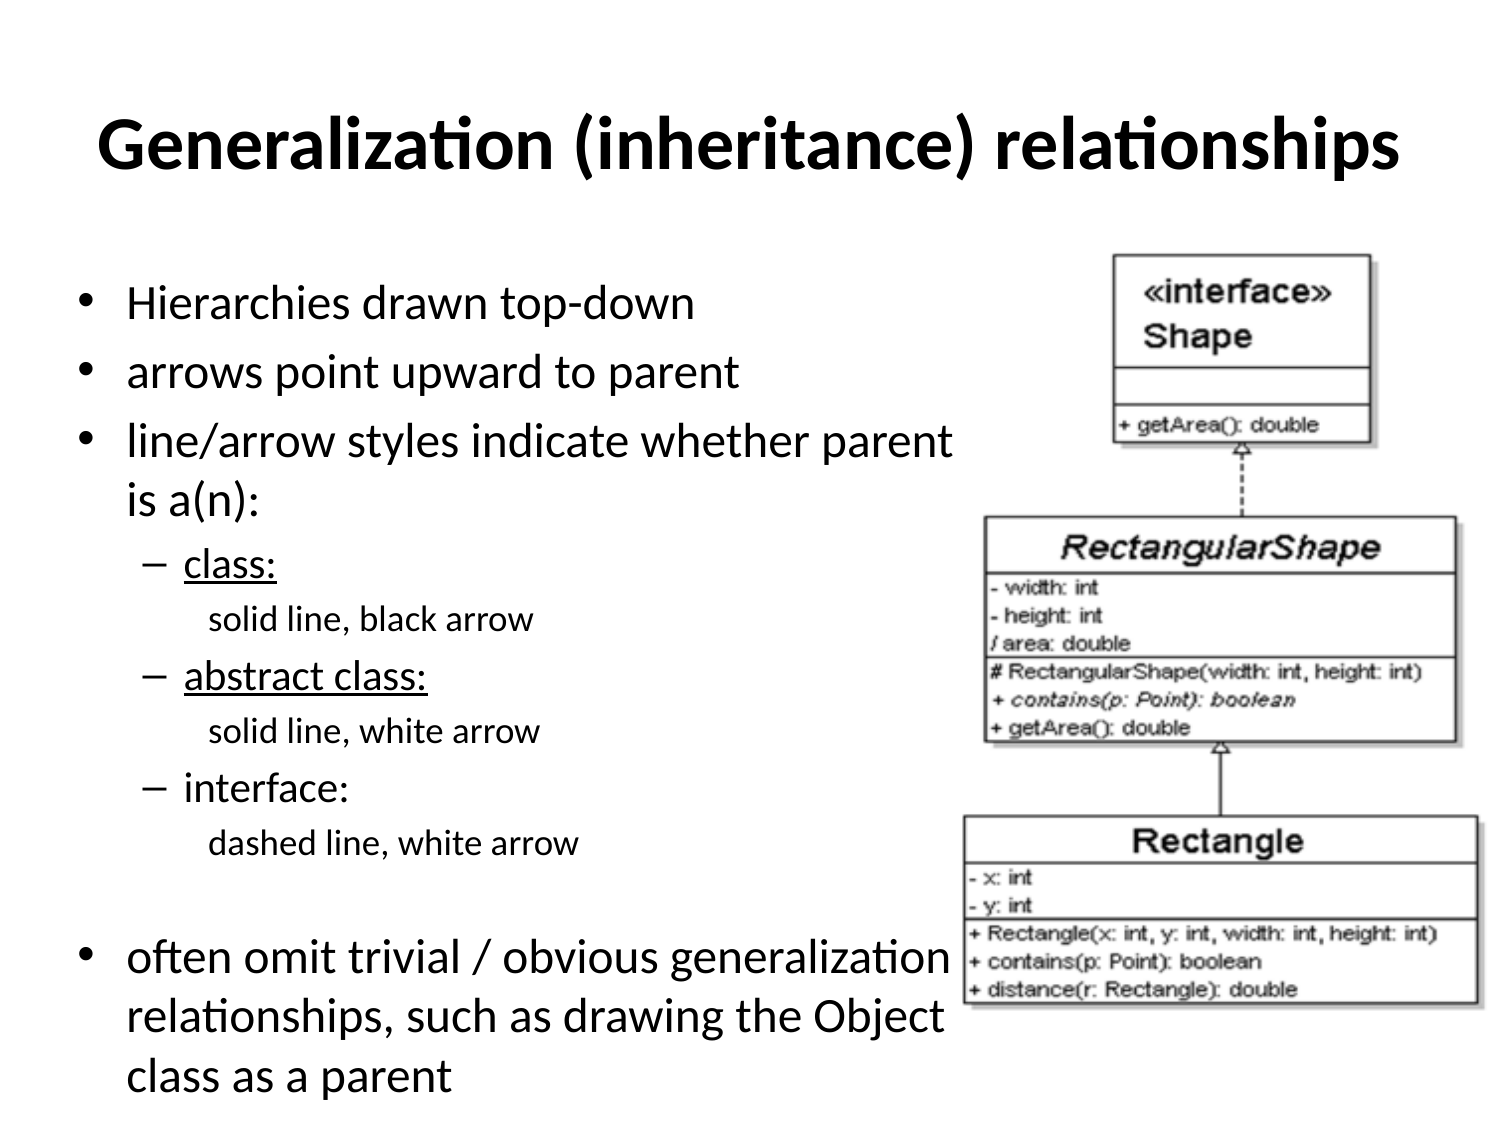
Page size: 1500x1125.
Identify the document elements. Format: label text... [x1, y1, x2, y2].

list Hierarchies drawn top-down arrows point upward to parent line/arrow styles indicate whether parent is a(n): class: solid line, black arrow abstract class: solid line, white arrow interface: dashed line, white arrow often omit trivial / obvious generalization relationships, such as drawing the Object class as a parent [62, 262, 988, 1113]
title Generalization (inheritance) relationships [75, 45, 1425, 233]
picture [962, 249, 1489, 1016]
